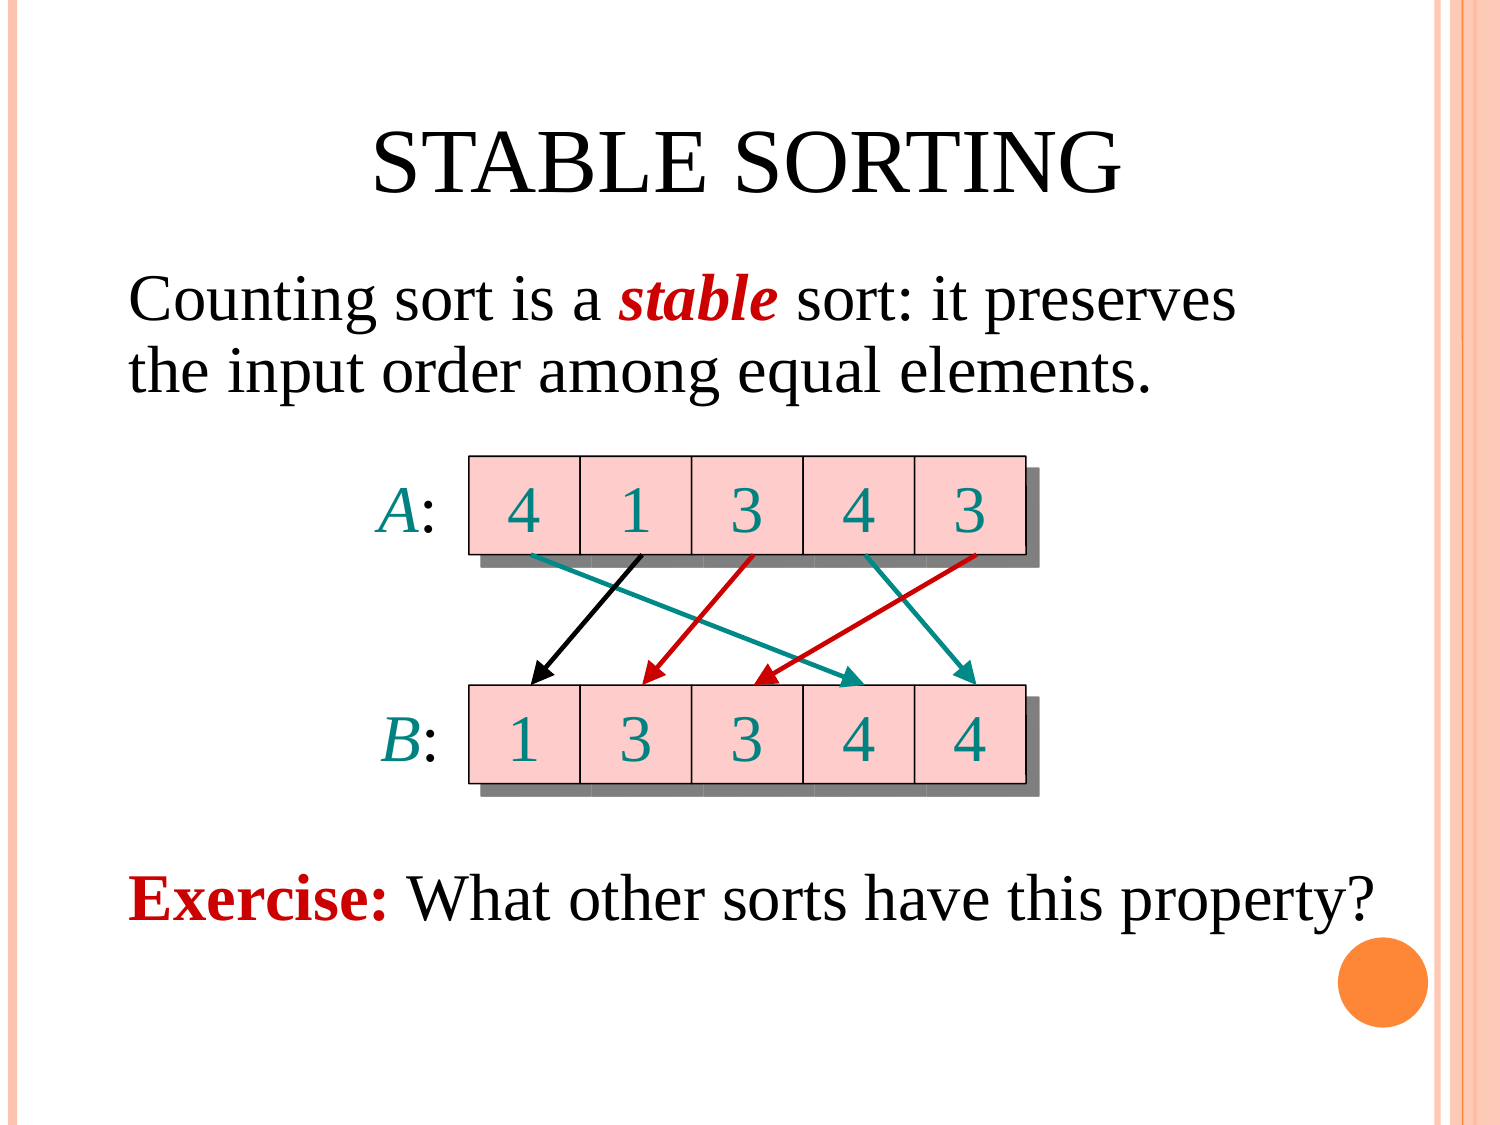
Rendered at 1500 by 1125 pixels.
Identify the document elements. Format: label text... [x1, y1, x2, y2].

text_box Exercise: What other sorts have this property? [114, 846, 1394, 942]
title STABLE SORTING [355, 30, 1145, 219]
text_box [360, 456, 1026, 784]
text_box Counting sort is a stable sort: it preserves the input order among equal elements. [114, 255, 1255, 415]
